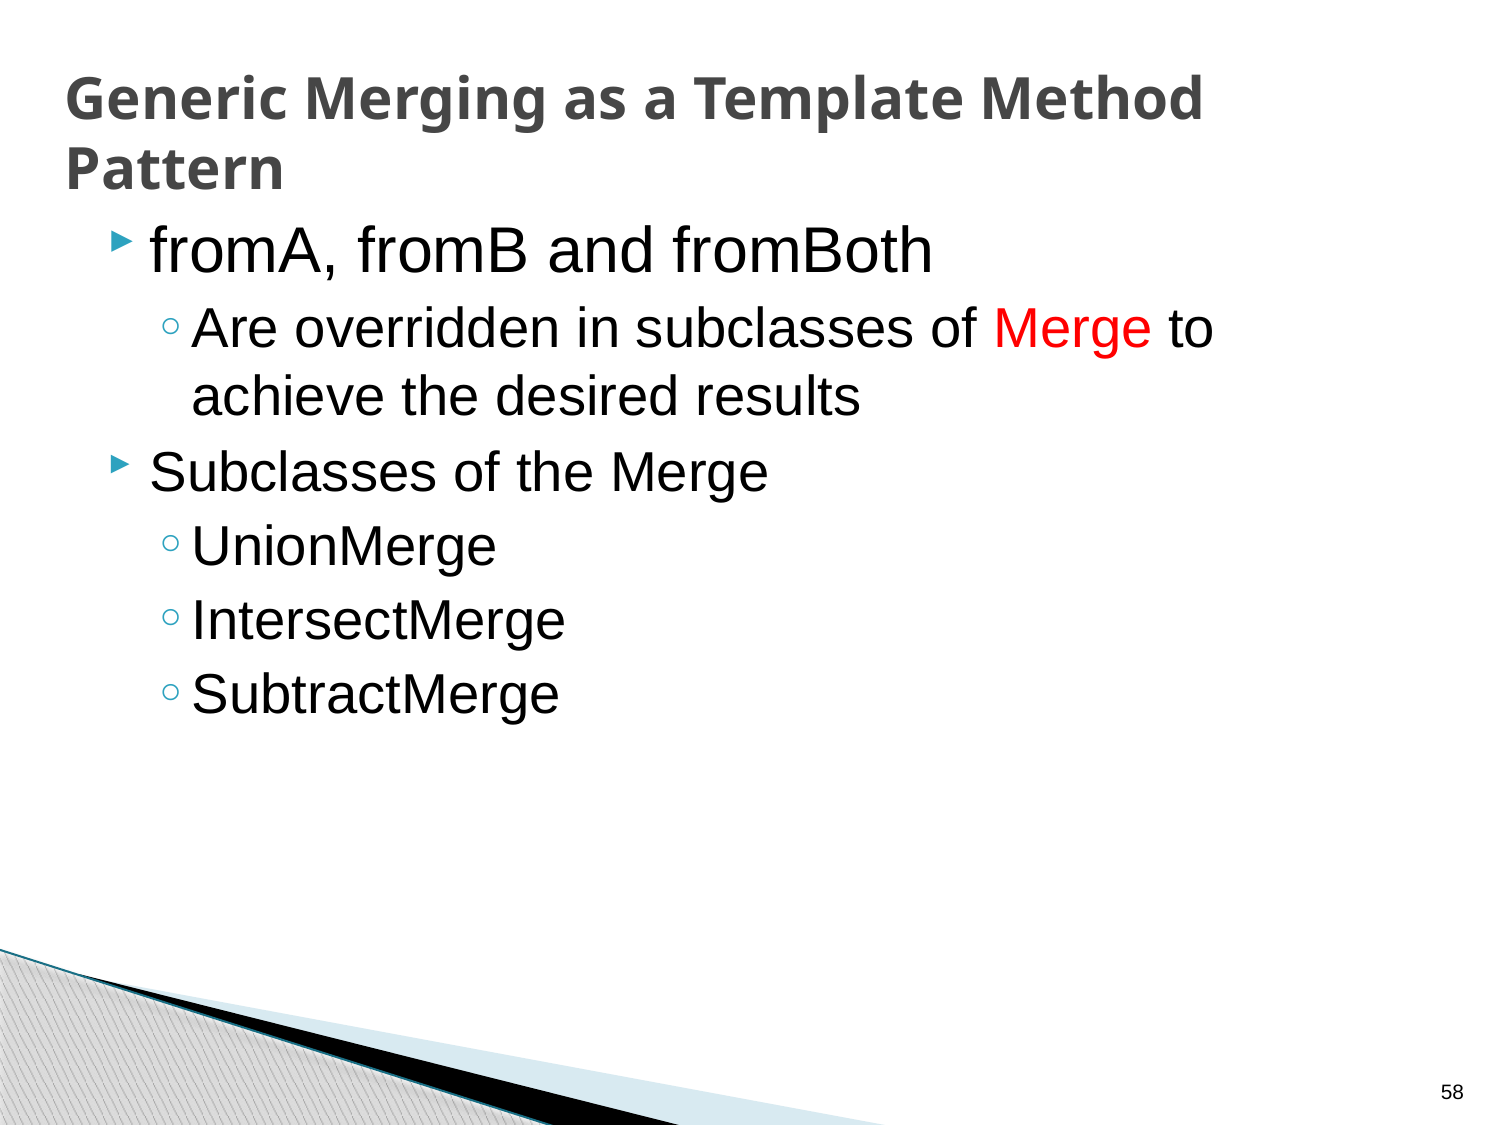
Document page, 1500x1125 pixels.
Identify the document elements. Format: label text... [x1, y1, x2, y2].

slide_number 58 [1418, 1051, 1479, 1112]
list fromA, fromB and fromBoth Are overridden in subclasses of Merge to achieve the desired results Subclasses of the Merge UnionMerge IntersectMerge SubtractMerge [75, 200, 1438, 950]
title Generic Merging as a Template Method Pattern [50, 37, 1450, 225]
